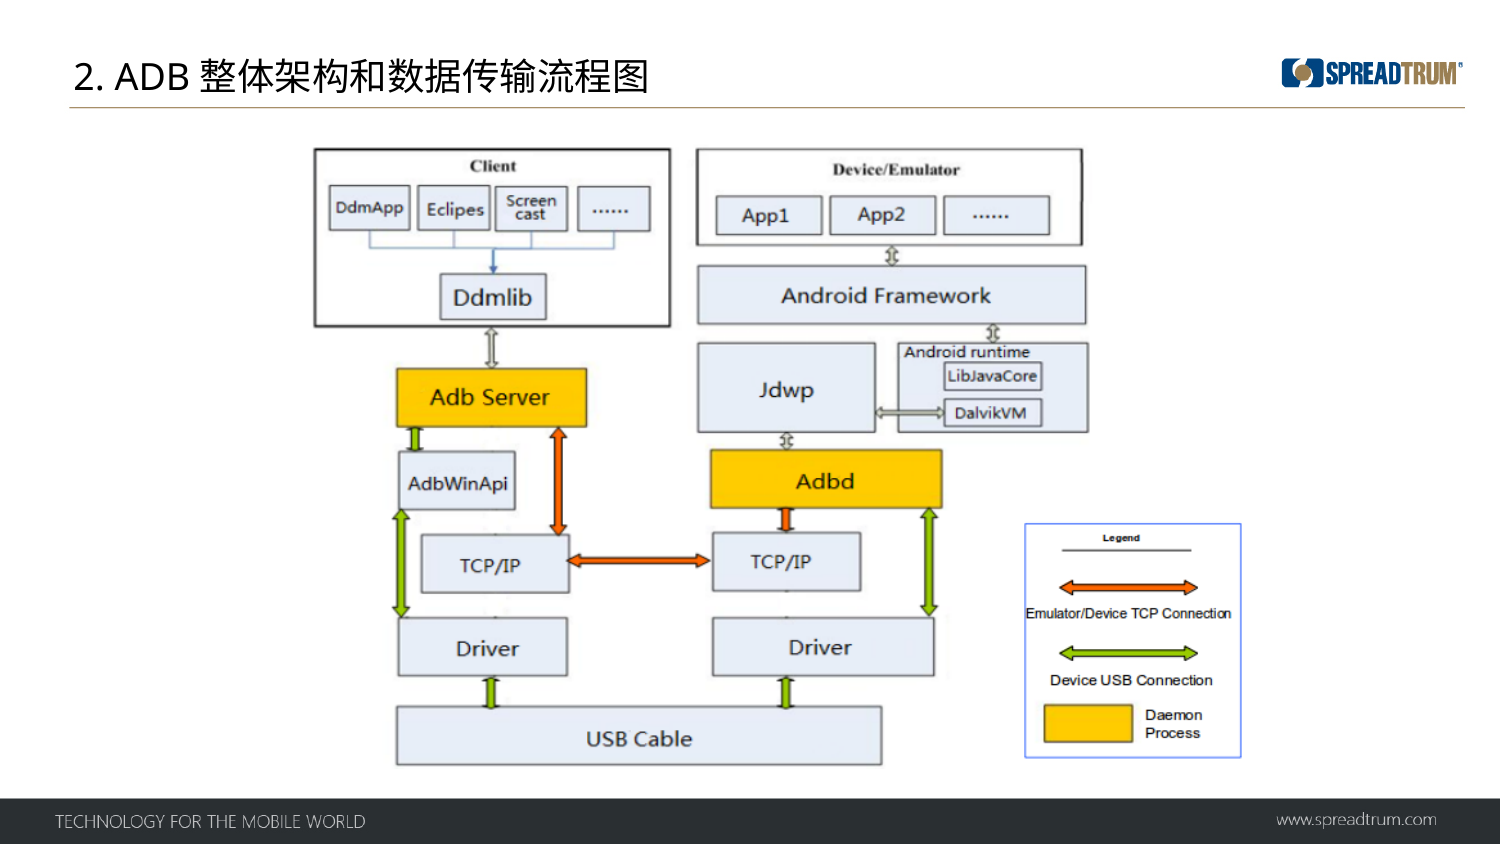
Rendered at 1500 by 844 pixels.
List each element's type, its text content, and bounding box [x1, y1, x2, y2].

picture [0, 0, 1500, 844]
title 2. ADB整体架构和数据传输流程图 [58, 45, 1004, 164]
